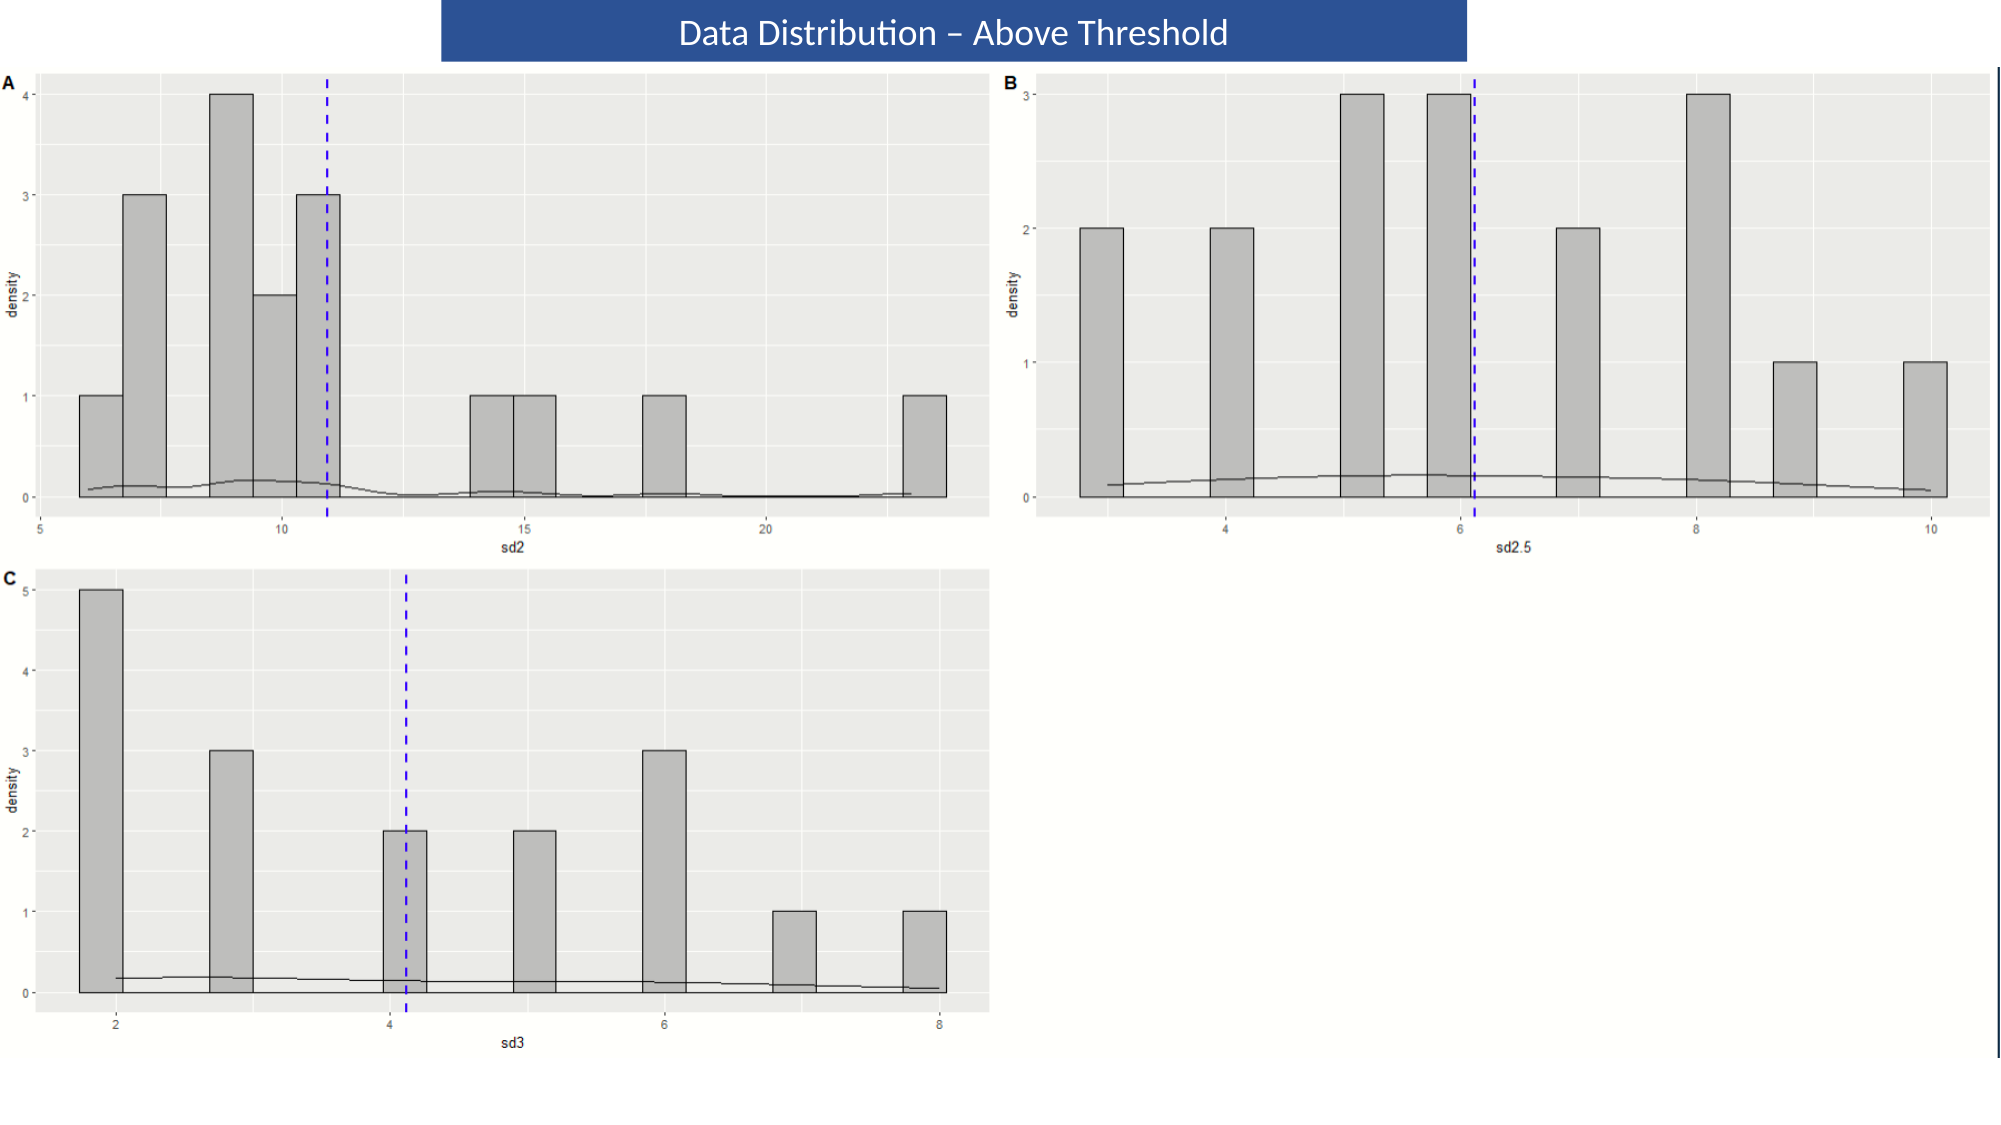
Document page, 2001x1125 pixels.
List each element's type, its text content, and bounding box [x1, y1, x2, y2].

picture [0, 67, 2000, 1058]
text_box Data Distribution – Above Threshold [440, 0, 1468, 63]
